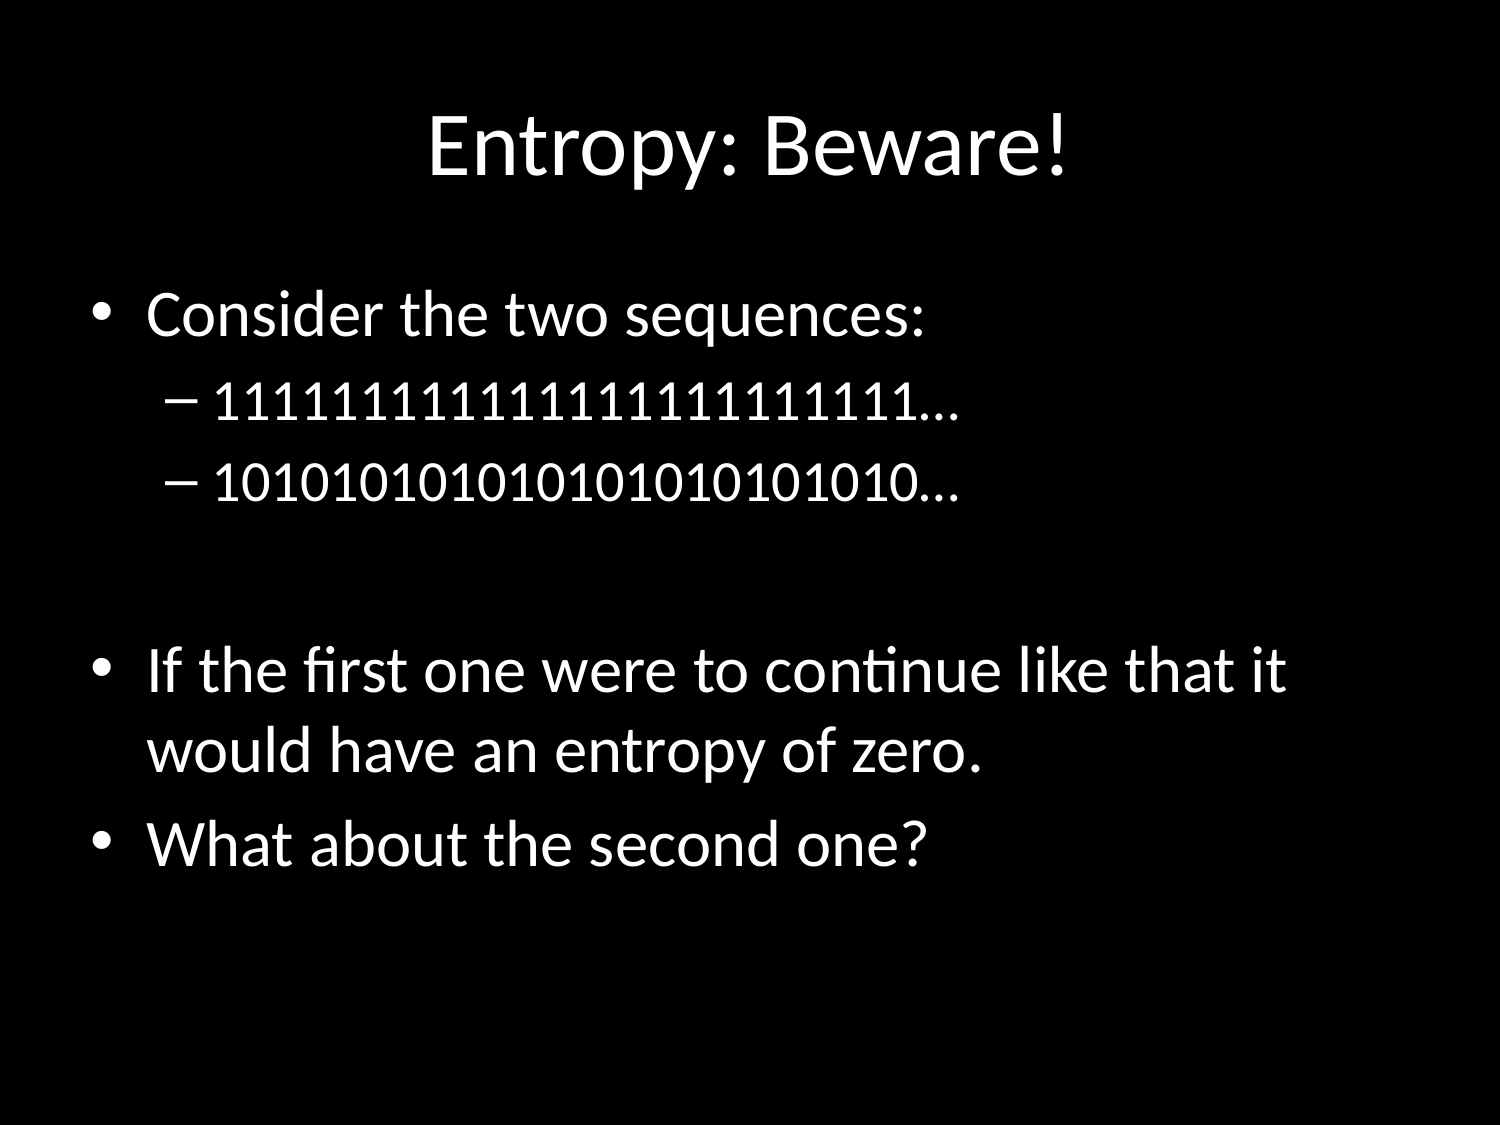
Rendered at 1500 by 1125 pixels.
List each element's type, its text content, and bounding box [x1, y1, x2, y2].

list Consider the two sequences: 111111111111111111111111… 101010101010101010101010… If the first one were to continue like that it would have an entropy of zero. What about the second one? [75, 262, 1425, 1005]
title Entropy: Beware! [75, 45, 1425, 233]
